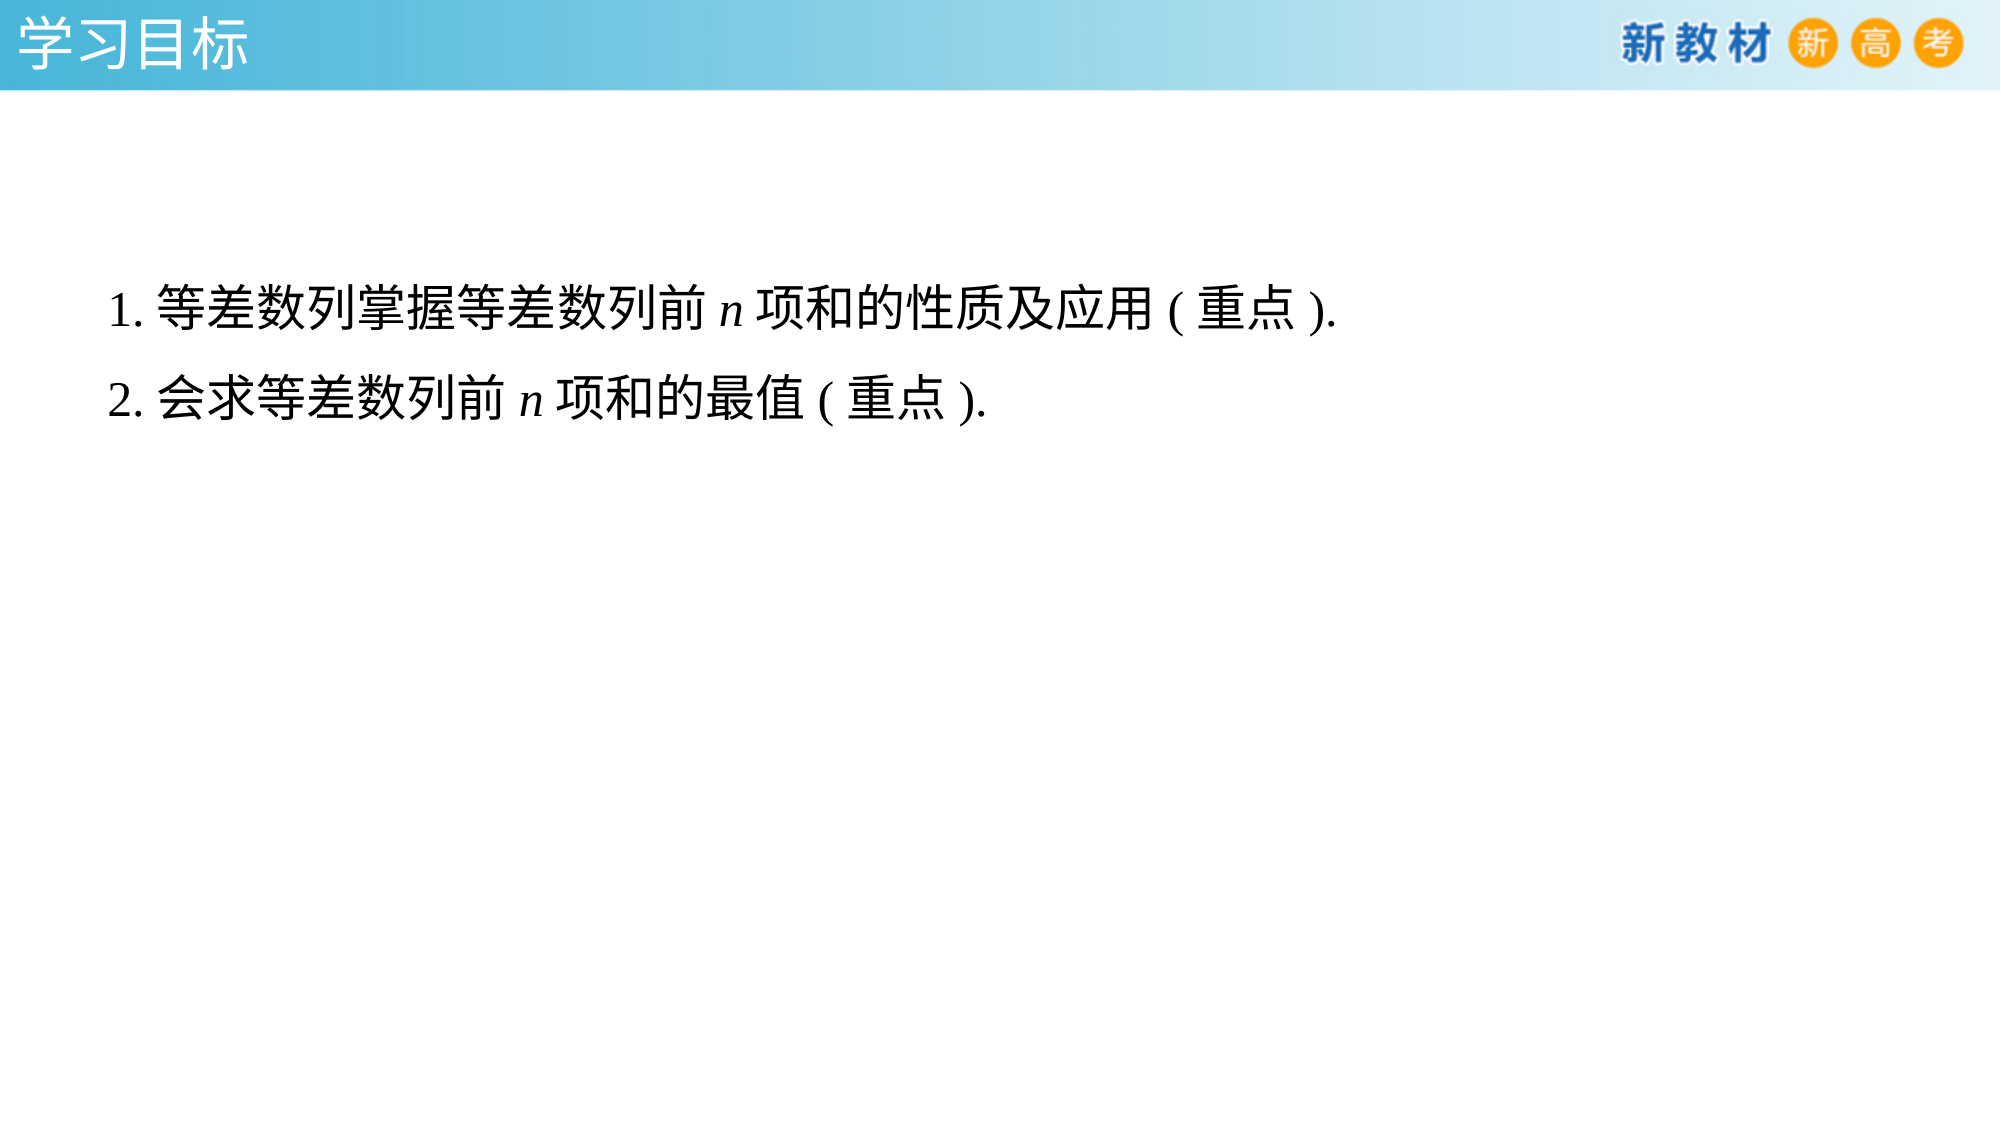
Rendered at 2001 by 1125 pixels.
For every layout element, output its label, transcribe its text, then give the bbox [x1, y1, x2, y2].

text_box 1.等差数列掌握等差数列前n项和的性质及应用(重点). 2.会求等差数列前n项和的最值(重点). [92, 178, 1736, 794]
picture [0, 0, 2001, 1125]
text_box 学习目标 [1, 0, 265, 85]
